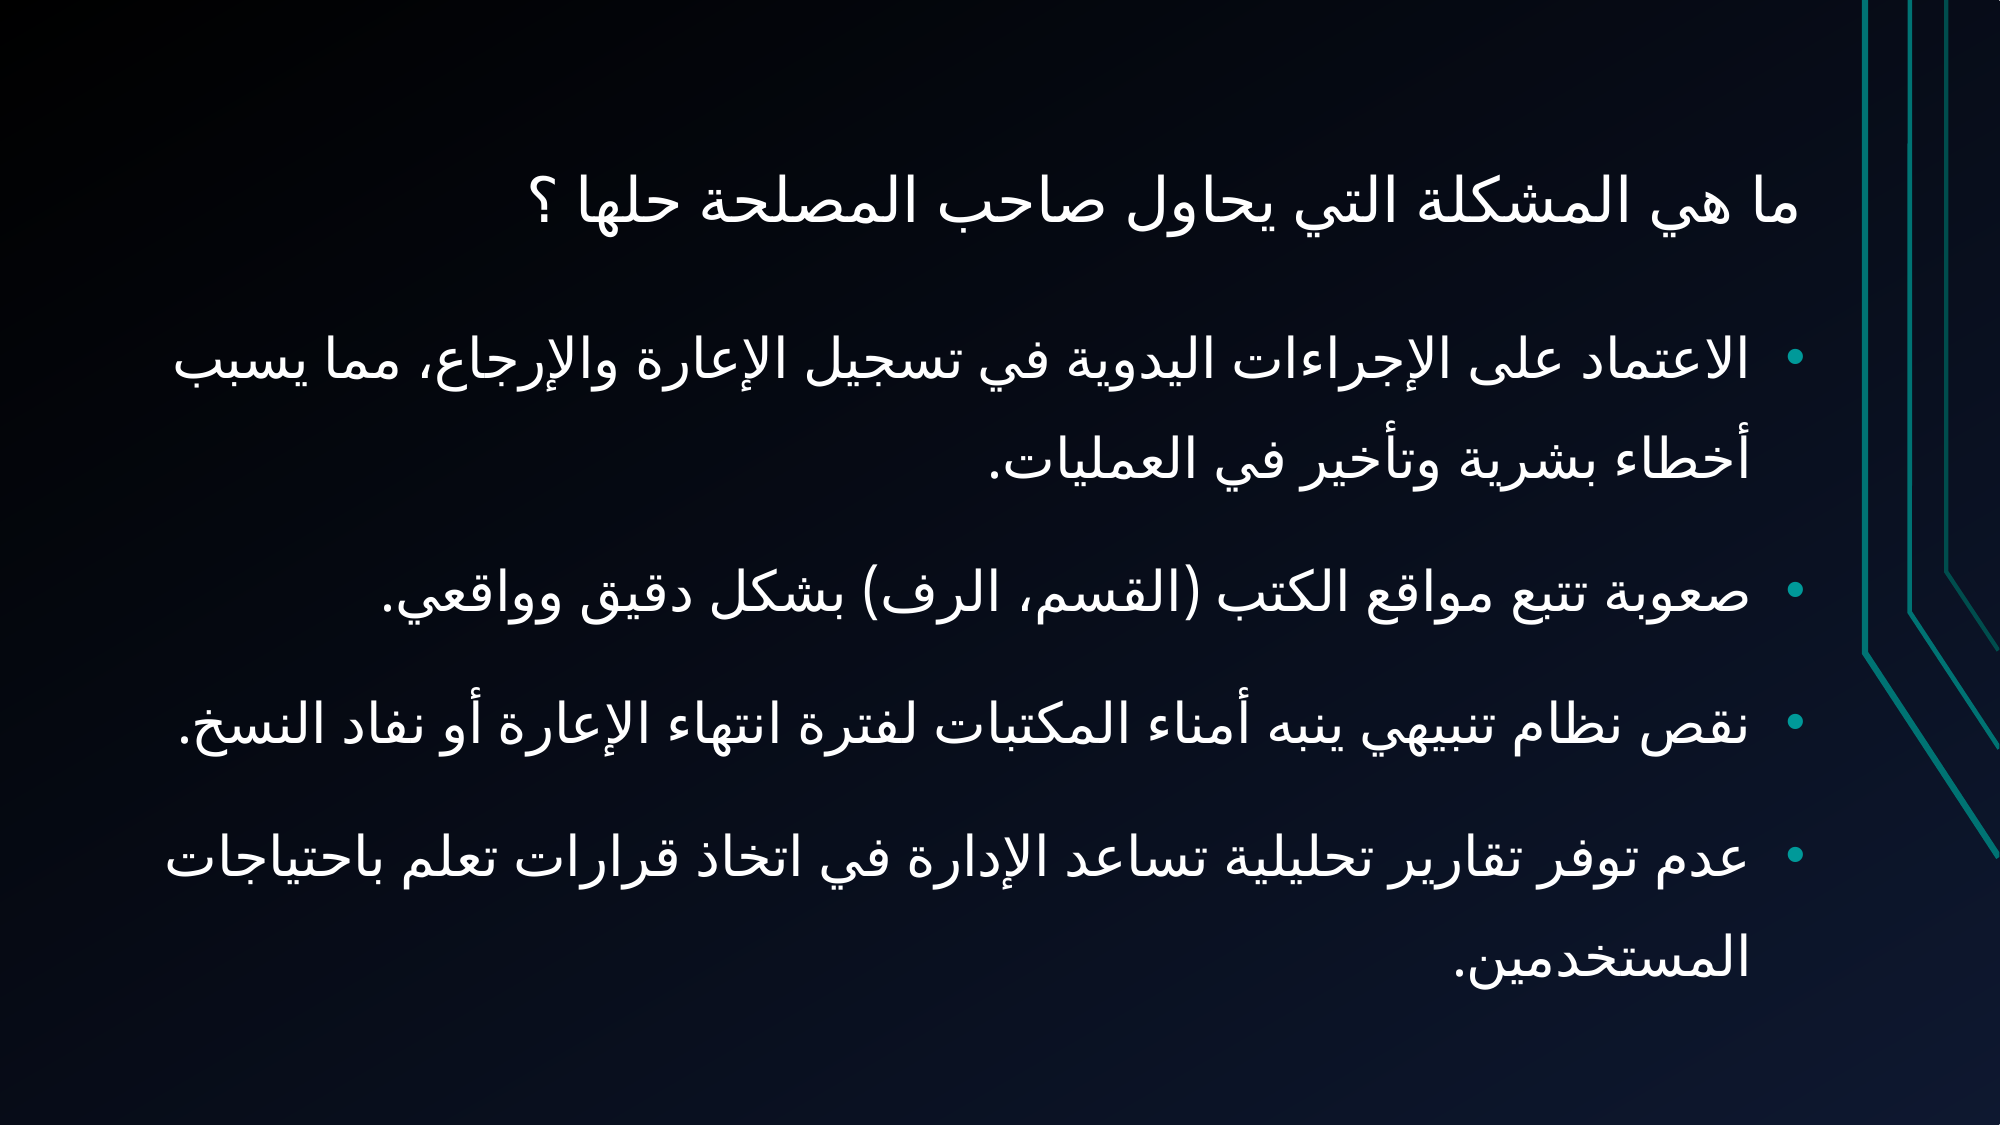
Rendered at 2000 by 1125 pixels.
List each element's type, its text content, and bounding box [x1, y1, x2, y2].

title ما هي المشكلة التي يحاول صاحب المصلحة حلها ؟ [124, 45, 1825, 246]
list الاعتماد على الإجراءات اليدوية في تسجيل الإعارة والإرجاع، مما يسبب أخطاء بشرية وتأخير في العمليات. صعوبة تتبع مواقع الكتب (القسم، الرف) بشكل دقيق وواقعي. نقص نظام تنبيهي ينبه أمناء المكتبات لفترة انتهاء الإعارة أو نفاد النسخ. عدم توفر تقارير تحليلية تساعد الإدارة في اتخاذ قرارات تعلم باحتياجات المستخدمين. [124, 279, 1825, 1012]
